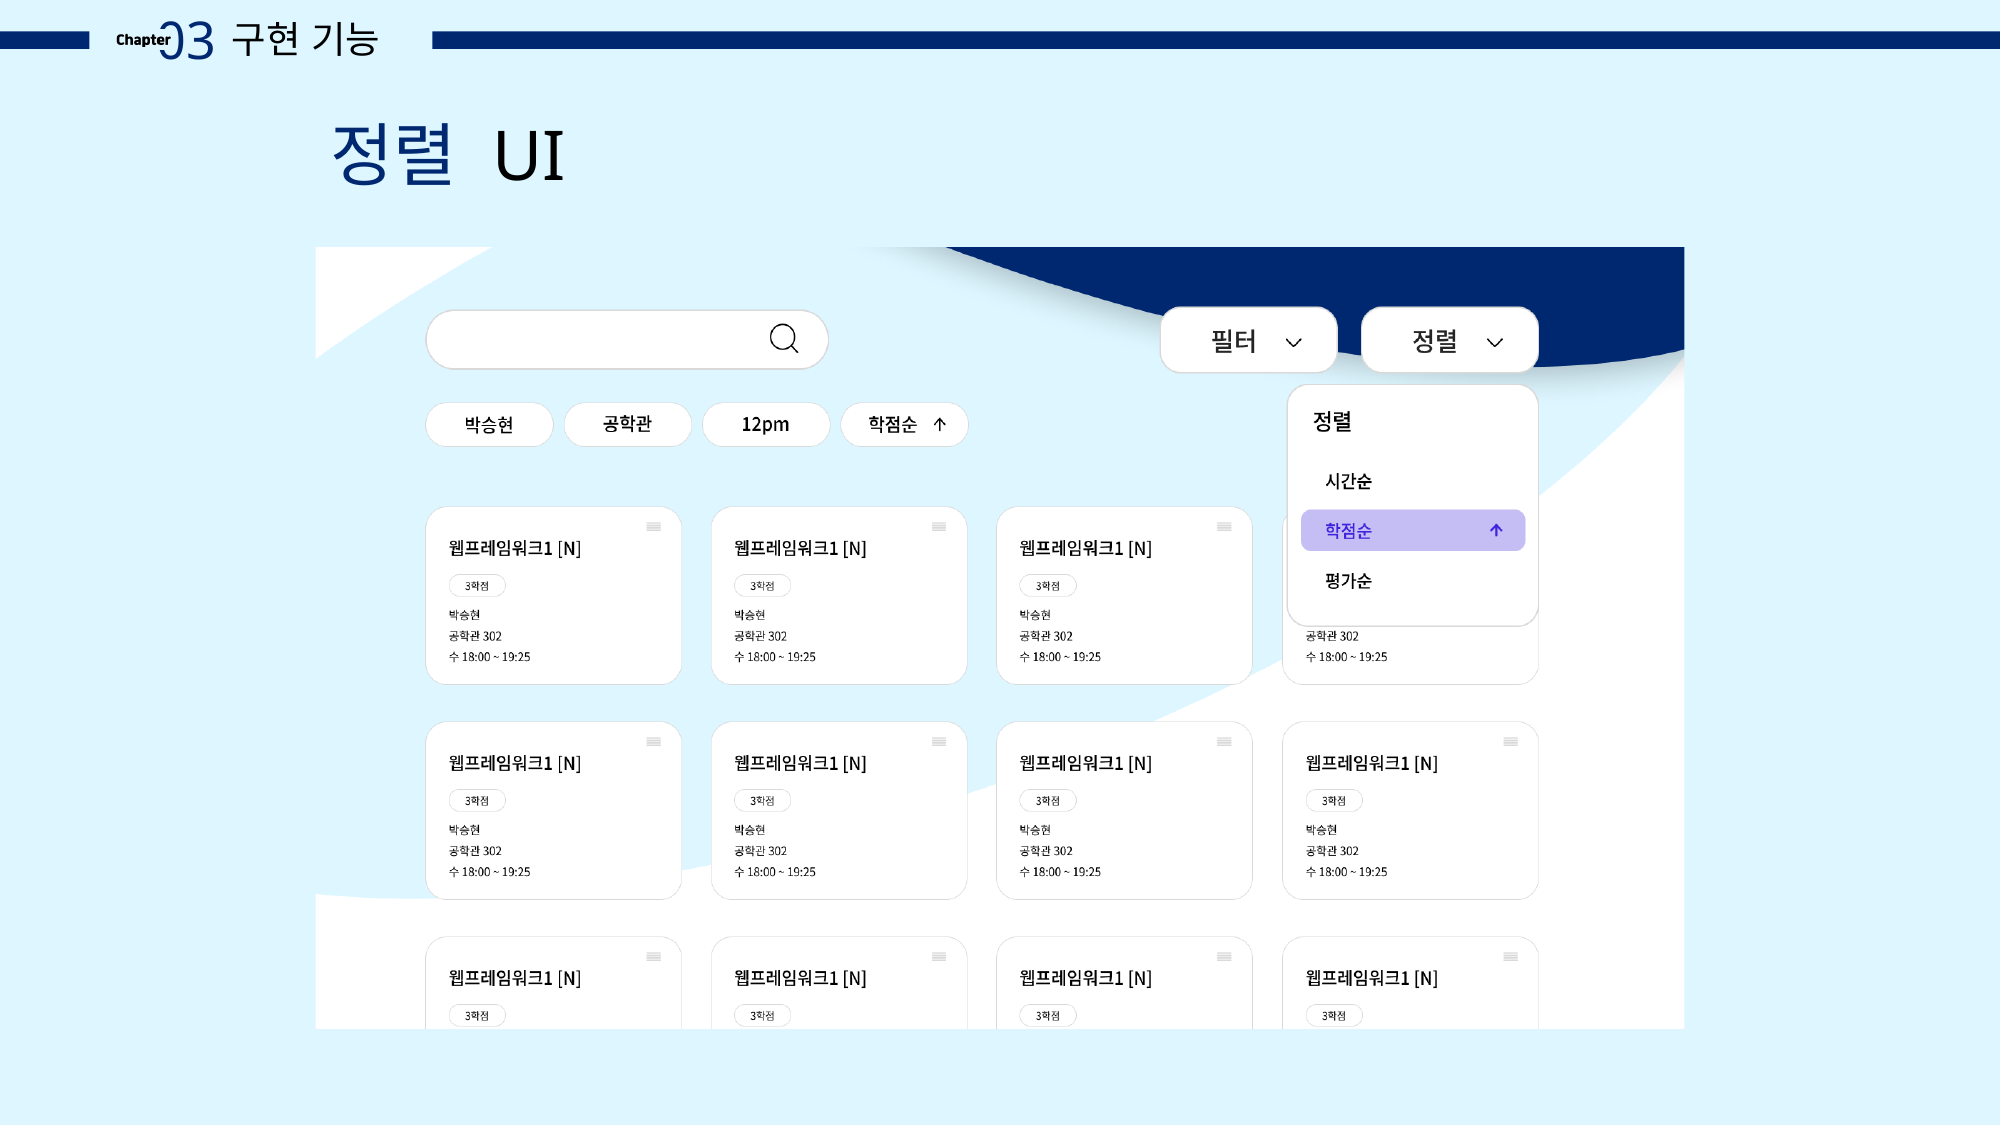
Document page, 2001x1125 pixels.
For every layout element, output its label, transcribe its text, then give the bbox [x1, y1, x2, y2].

picture [315, 247, 1685, 1029]
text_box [0, 0, 2000, 84]
text_box 정렬 UI [315, 104, 1685, 202]
